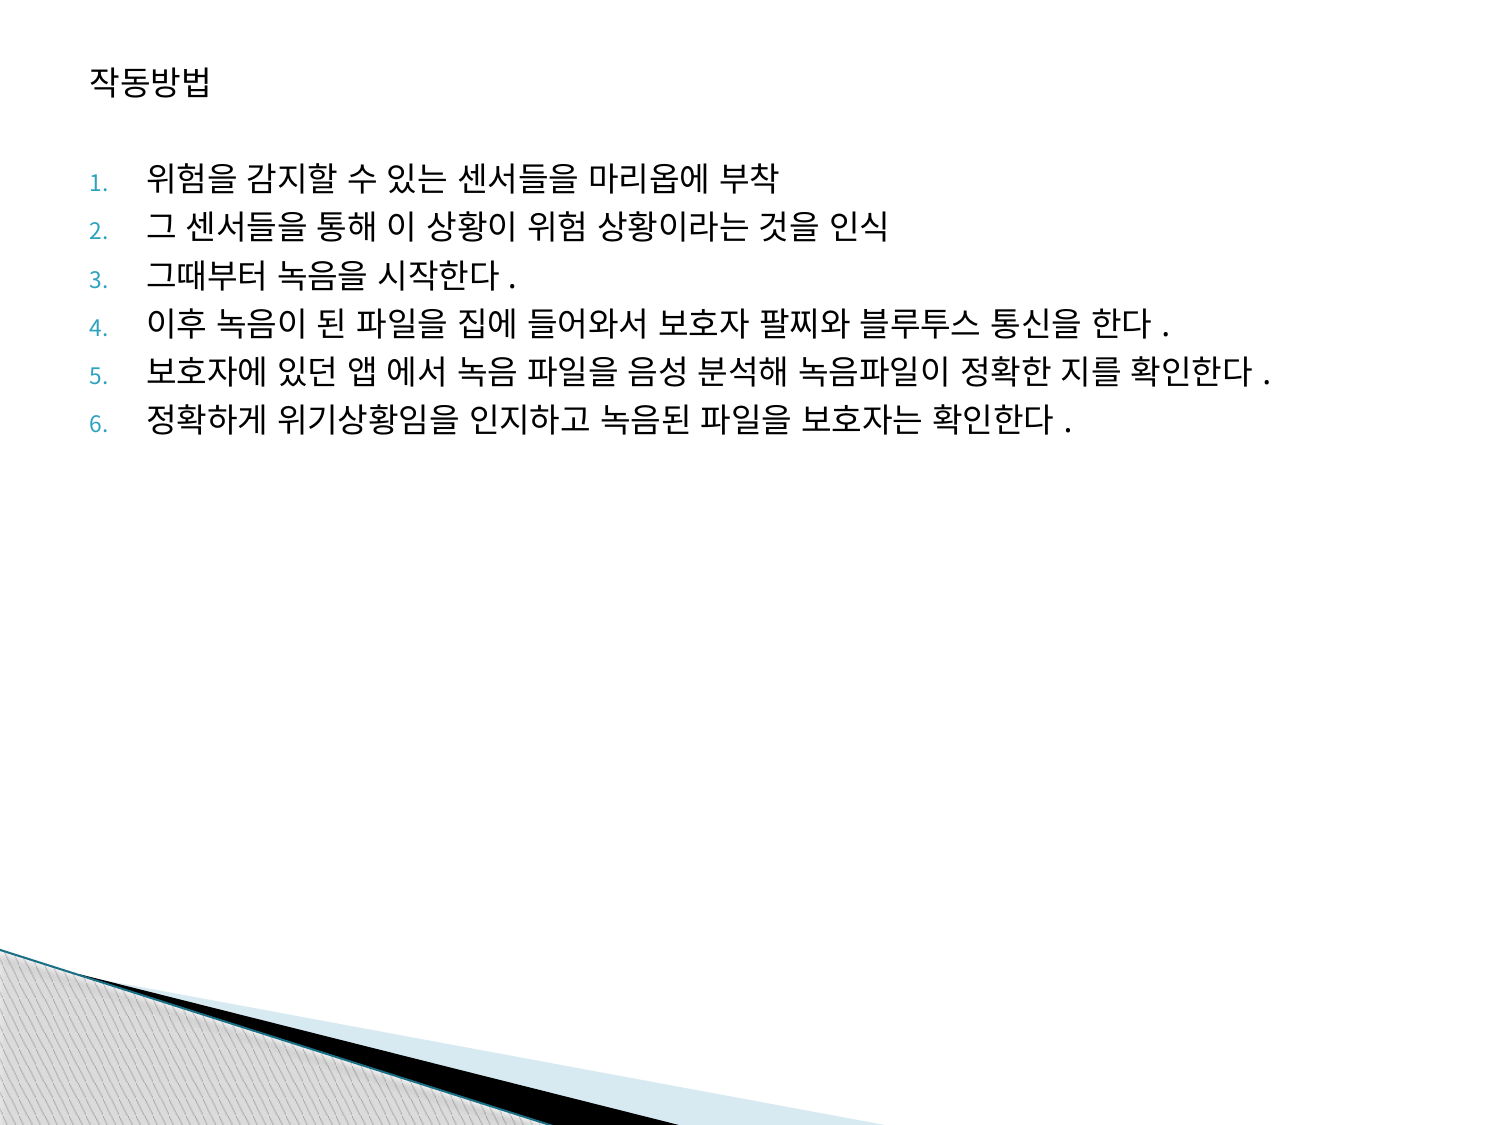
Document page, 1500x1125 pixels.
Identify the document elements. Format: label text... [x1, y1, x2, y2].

list 작동방법 위험을 감지할 수 있는 센서들을 마리옵에 부착 그 센서들을 통해 이 상황이 위험 상황이라는 것을 인식 그때부터 녹음을 시작한다. 이후 녹음이 된 파일을 집에 들어와서 보호자 팔찌와 블루투스 통신을 한다. 보호자에 있던 앱 에서 녹음 파일을 음성 분석해 녹음파일이 정확한 지를 확인한다. 정확하게 위기상황임을 인지하고 녹음된 파일을 보호자는 확인한다. [75, 54, 1425, 1005]
